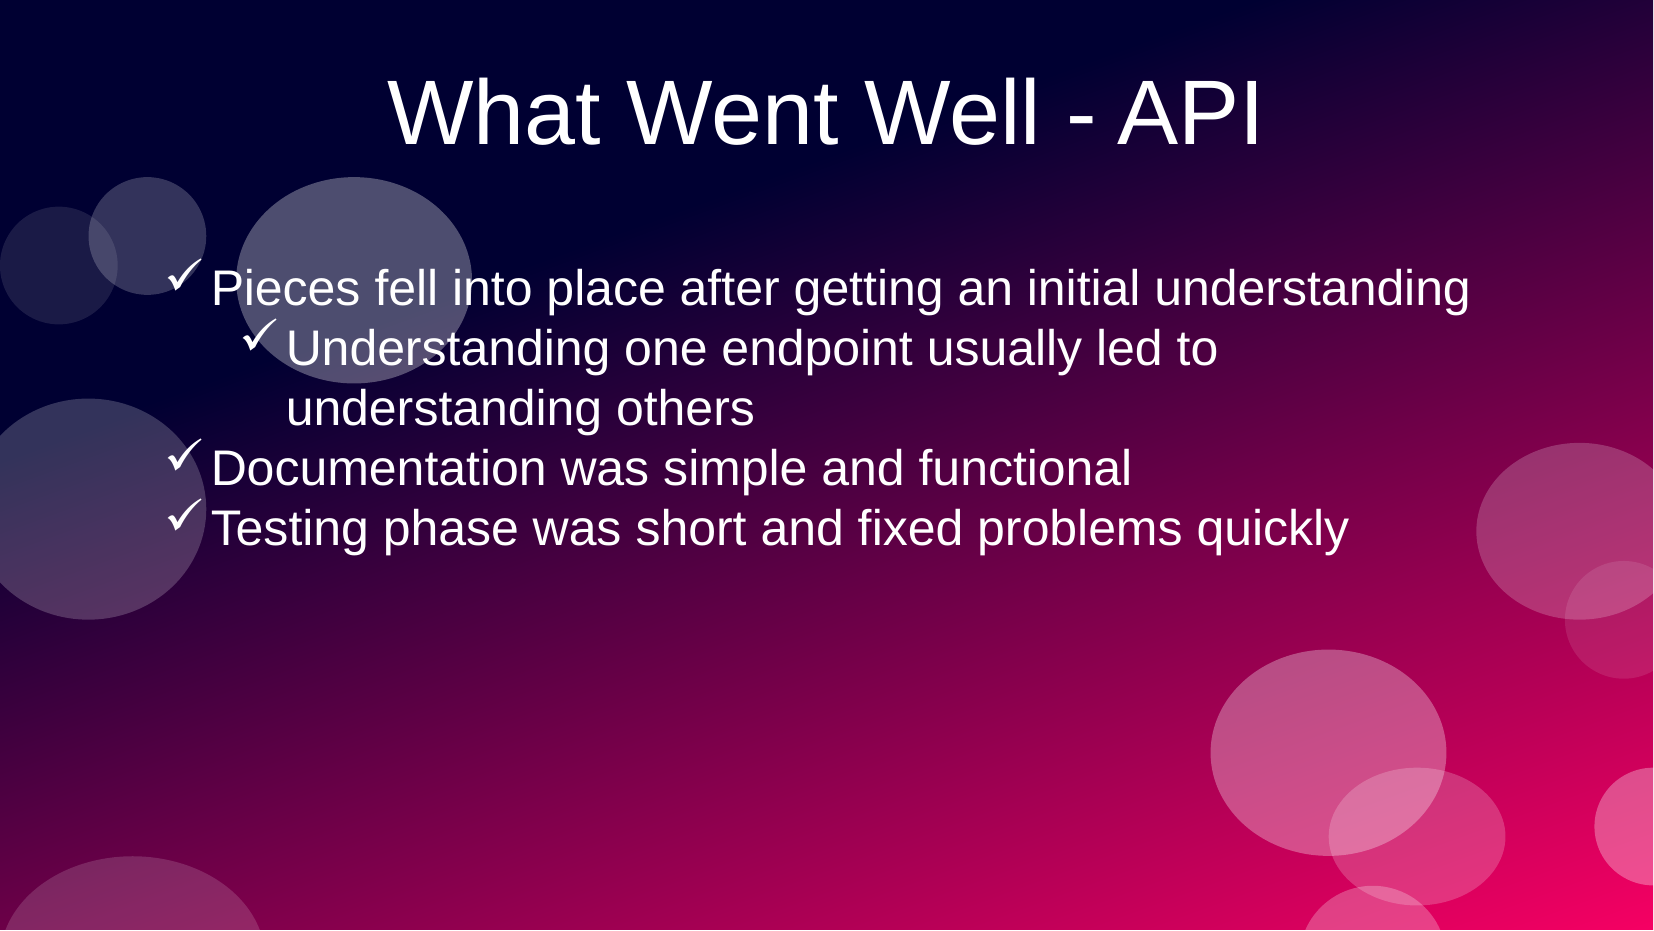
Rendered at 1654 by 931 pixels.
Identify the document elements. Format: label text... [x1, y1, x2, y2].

title What Went Well - API [82, 36, 1571, 193]
text_box Pieces fell into place after getting an initial understanding Understanding one endpoint usually led to understanding others Documentation was simple and functional Testing phase was short and fixed problems quickly [149, 247, 1505, 563]
